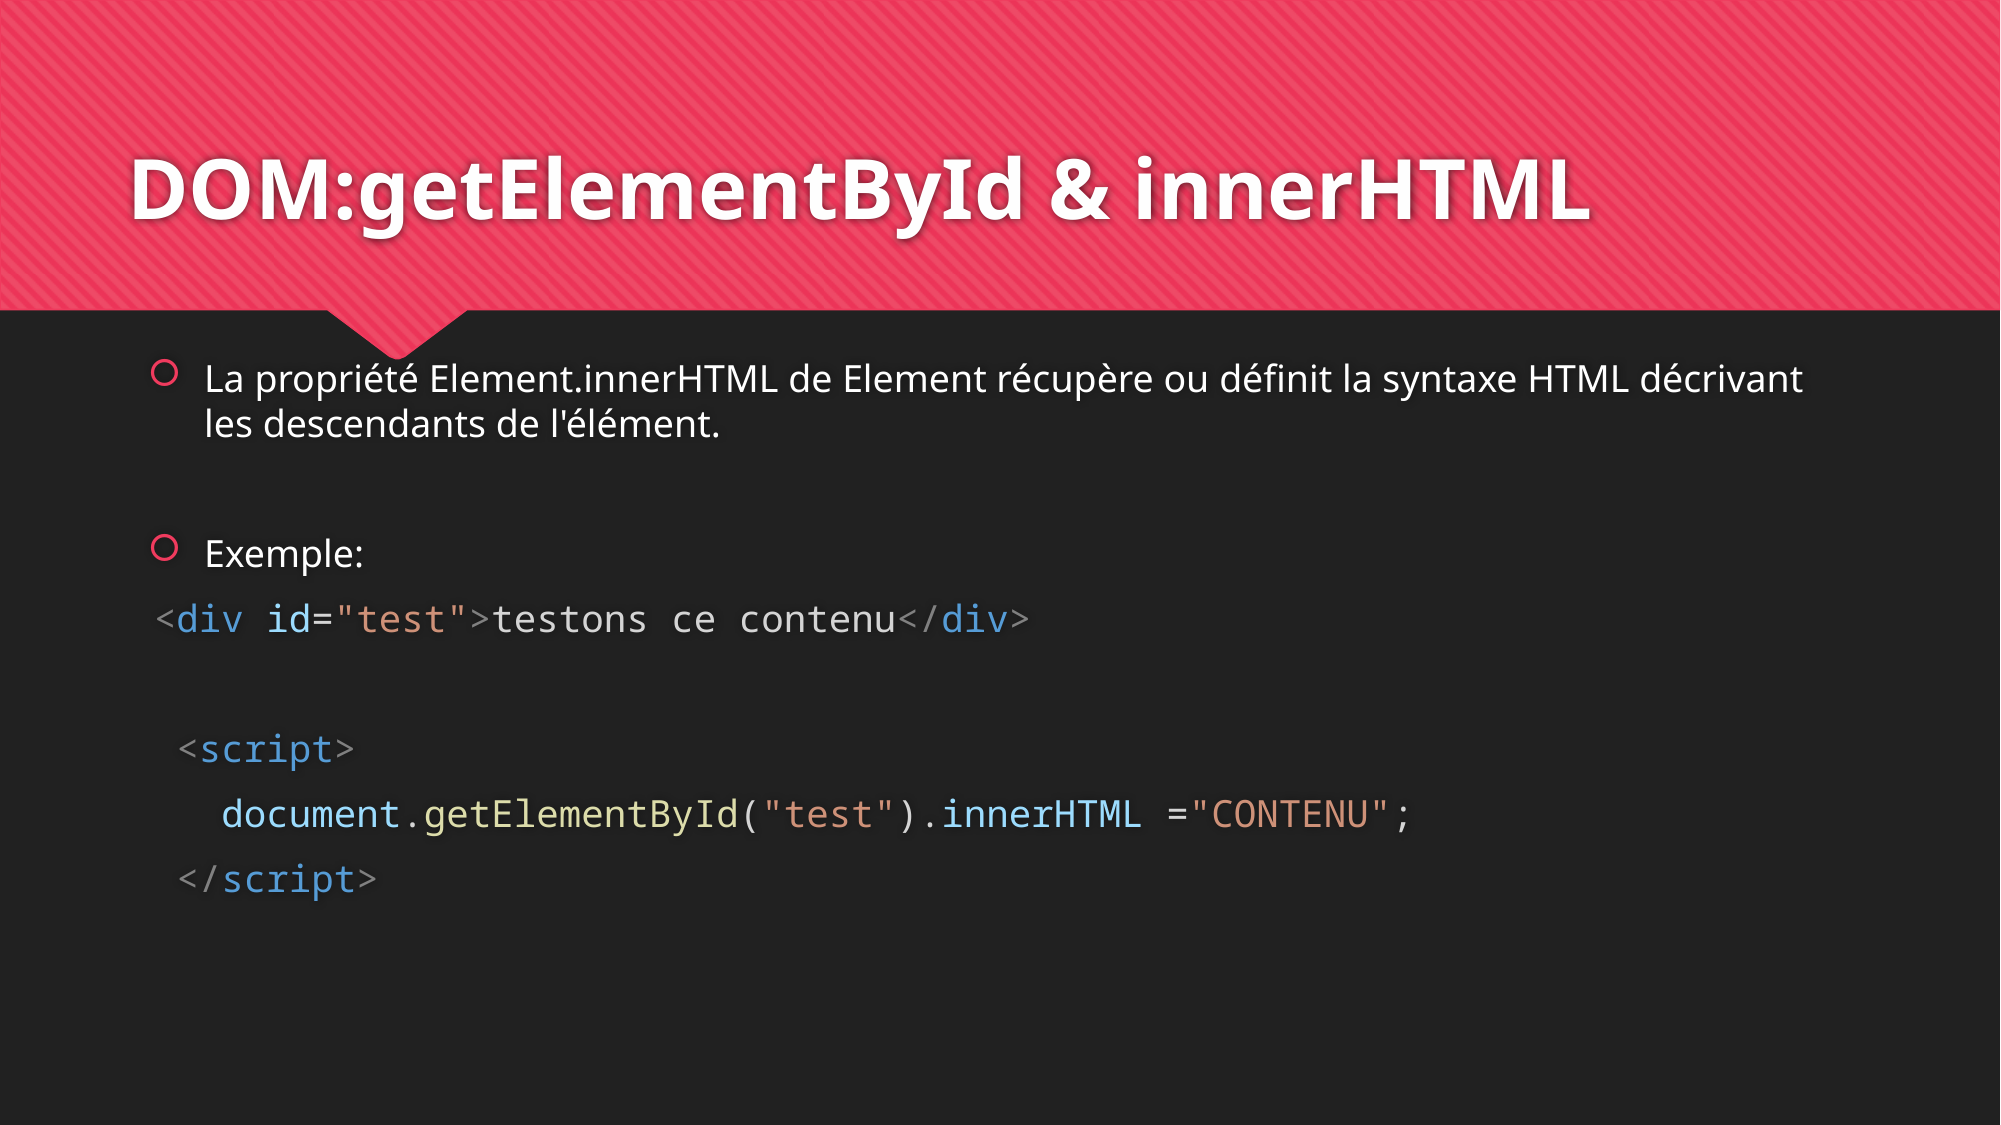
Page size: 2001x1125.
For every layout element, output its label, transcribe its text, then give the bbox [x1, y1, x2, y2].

list La propriété Element.innerHTML de Element récupère ou définit la syntaxe HTML décrivant les descendants de l'élément. Exemple: <div id="test">testons ce contenu</div> <script> document.getElementById("test").innerHTML ="CONTENU"; </script> [132, 358, 1866, 962]
title DOM:getElementById & innerHTML [112, 112, 1818, 244]
